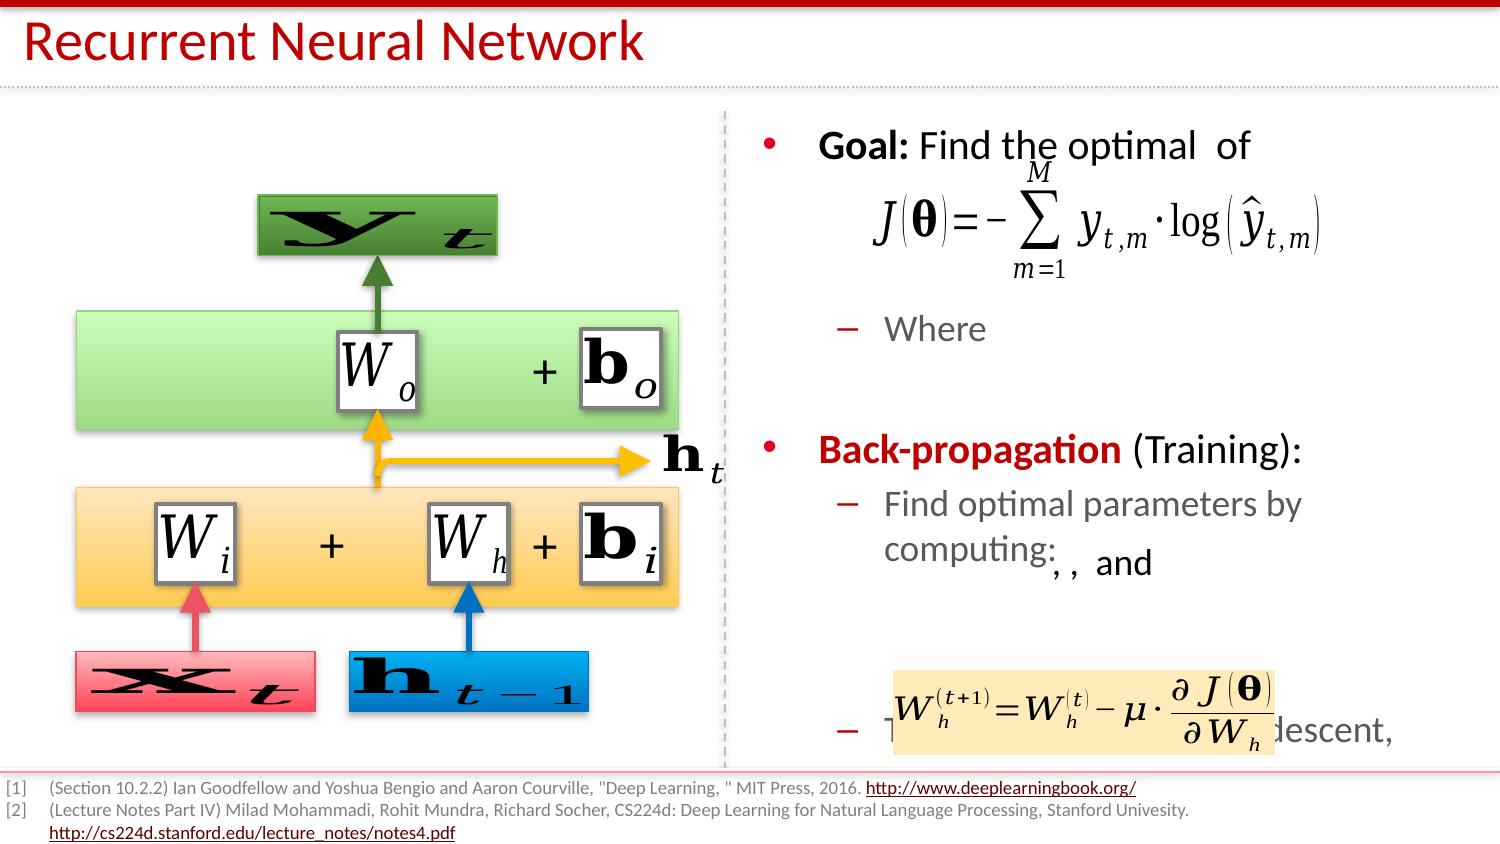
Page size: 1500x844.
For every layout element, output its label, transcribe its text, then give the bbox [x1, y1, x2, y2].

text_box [76, 195, 720, 711]
title Recurrent Neural Network [23, 4, 1467, 88]
text_box [1] (Section 10.2.2) Ian Goodfellow and Yoshua Bengio and Aaron Courville, "Deep Learning, " MIT Press, 2016. http://www.deeplearningbook.org/ [2] (Lecture Notes Part IV) Milad Mohammadi, Rohit Mundra, Richard Socher, CS224d: Deep Learning for Natural Language Processing, Stanford Univesity. http://cs224d.stanford.edu/lecture_notes/notes4.pdf [0, 780, 1500, 844]
